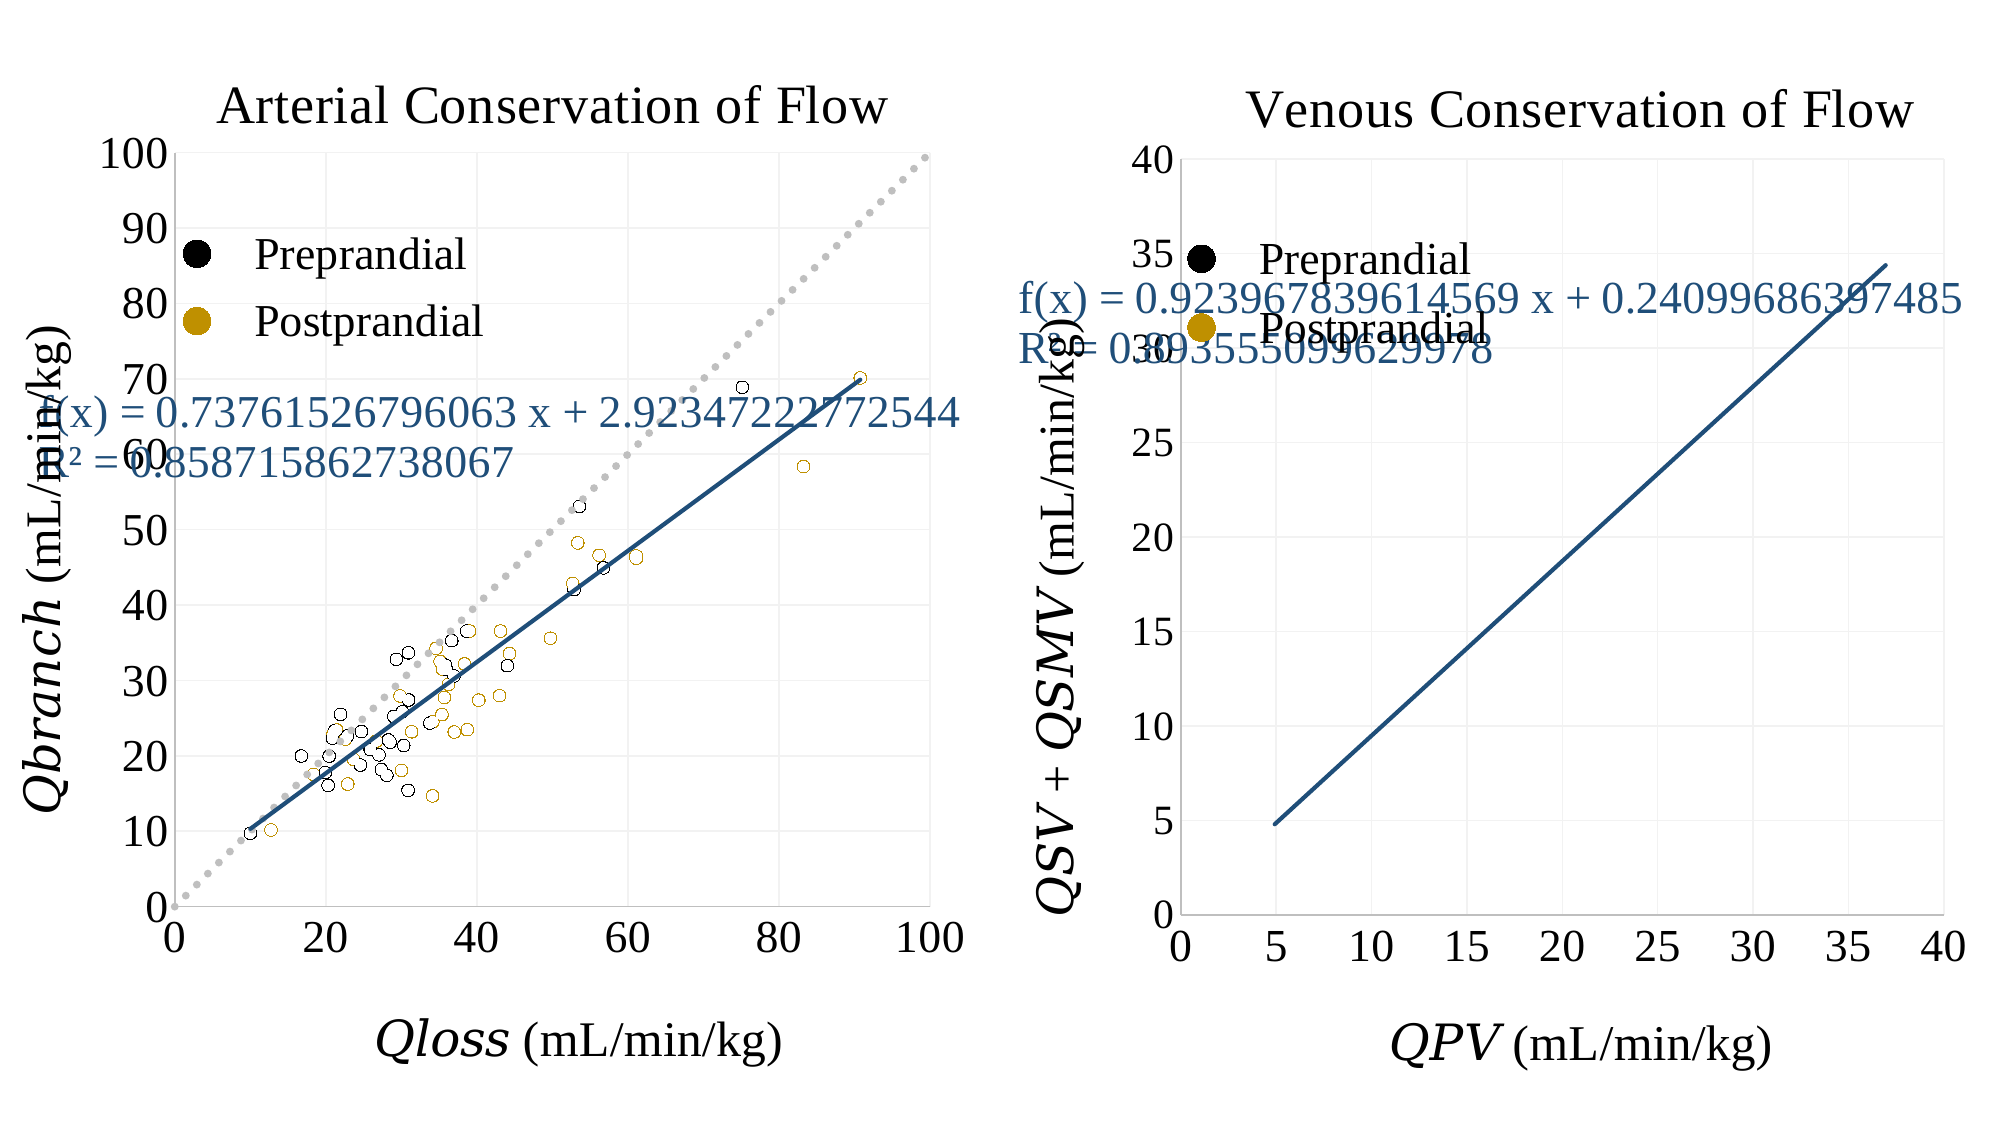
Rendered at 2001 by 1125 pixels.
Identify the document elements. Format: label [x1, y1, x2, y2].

chart [0, 33, 1980, 1087]
